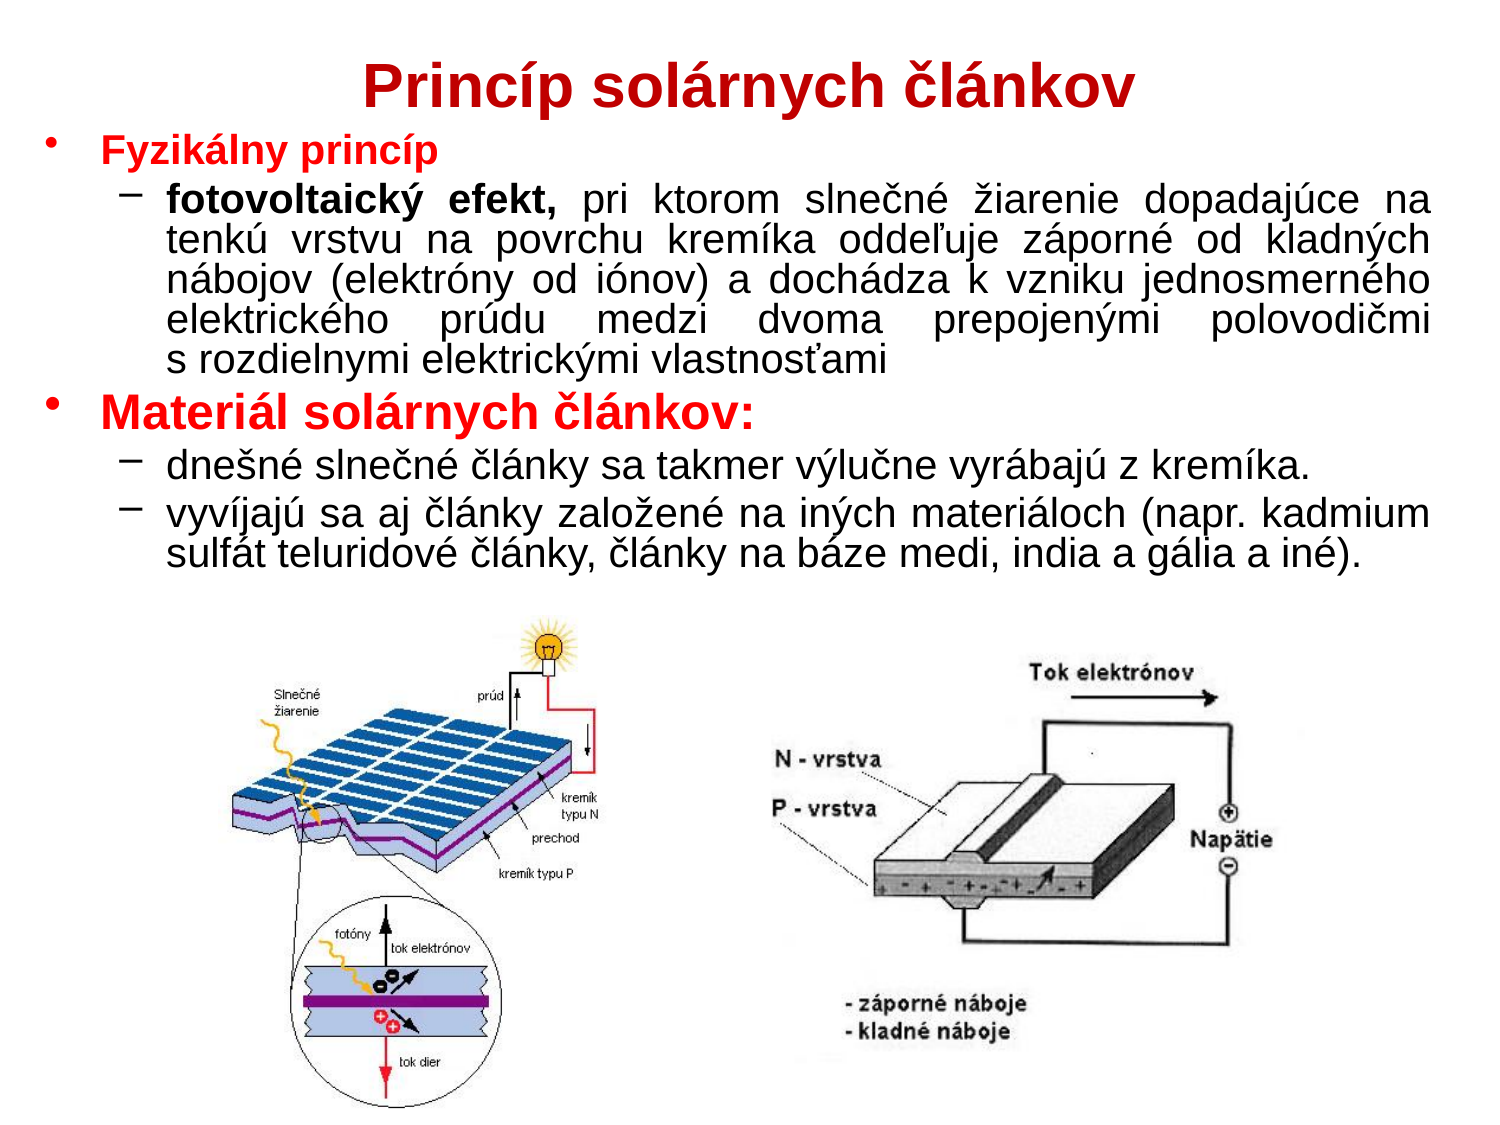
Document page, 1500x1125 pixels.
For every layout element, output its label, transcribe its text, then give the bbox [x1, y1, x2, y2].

title Princíp solárnych článkov [75, 42, 1425, 124]
picture [218, 615, 619, 1120]
picture [760, 630, 1305, 1072]
list Fyzikálny princíp fotovoltaický efekt, pri ktorom slnečné žiarenie dopadajúce na tenkú vrstvu na povrchu kremíka oddeľuje záporné od kladných nábojov (elektróny od iónov) a dochádza k vzniku jednosmerného elektrického prúdu medzi dvoma prepojenými polovodičmi s rozdielnymi elektrickými vlastnosťami Materiál solárnych článkov: dnešné slnečné články sa takmer výlučne vyrábajú z kremíka. vyvíjajú sa aj články založené na iných materiáloch (napr. kadmium sulfát teluridové články, články na báze medi, india a gália a iné). [29, 125, 1447, 1024]
